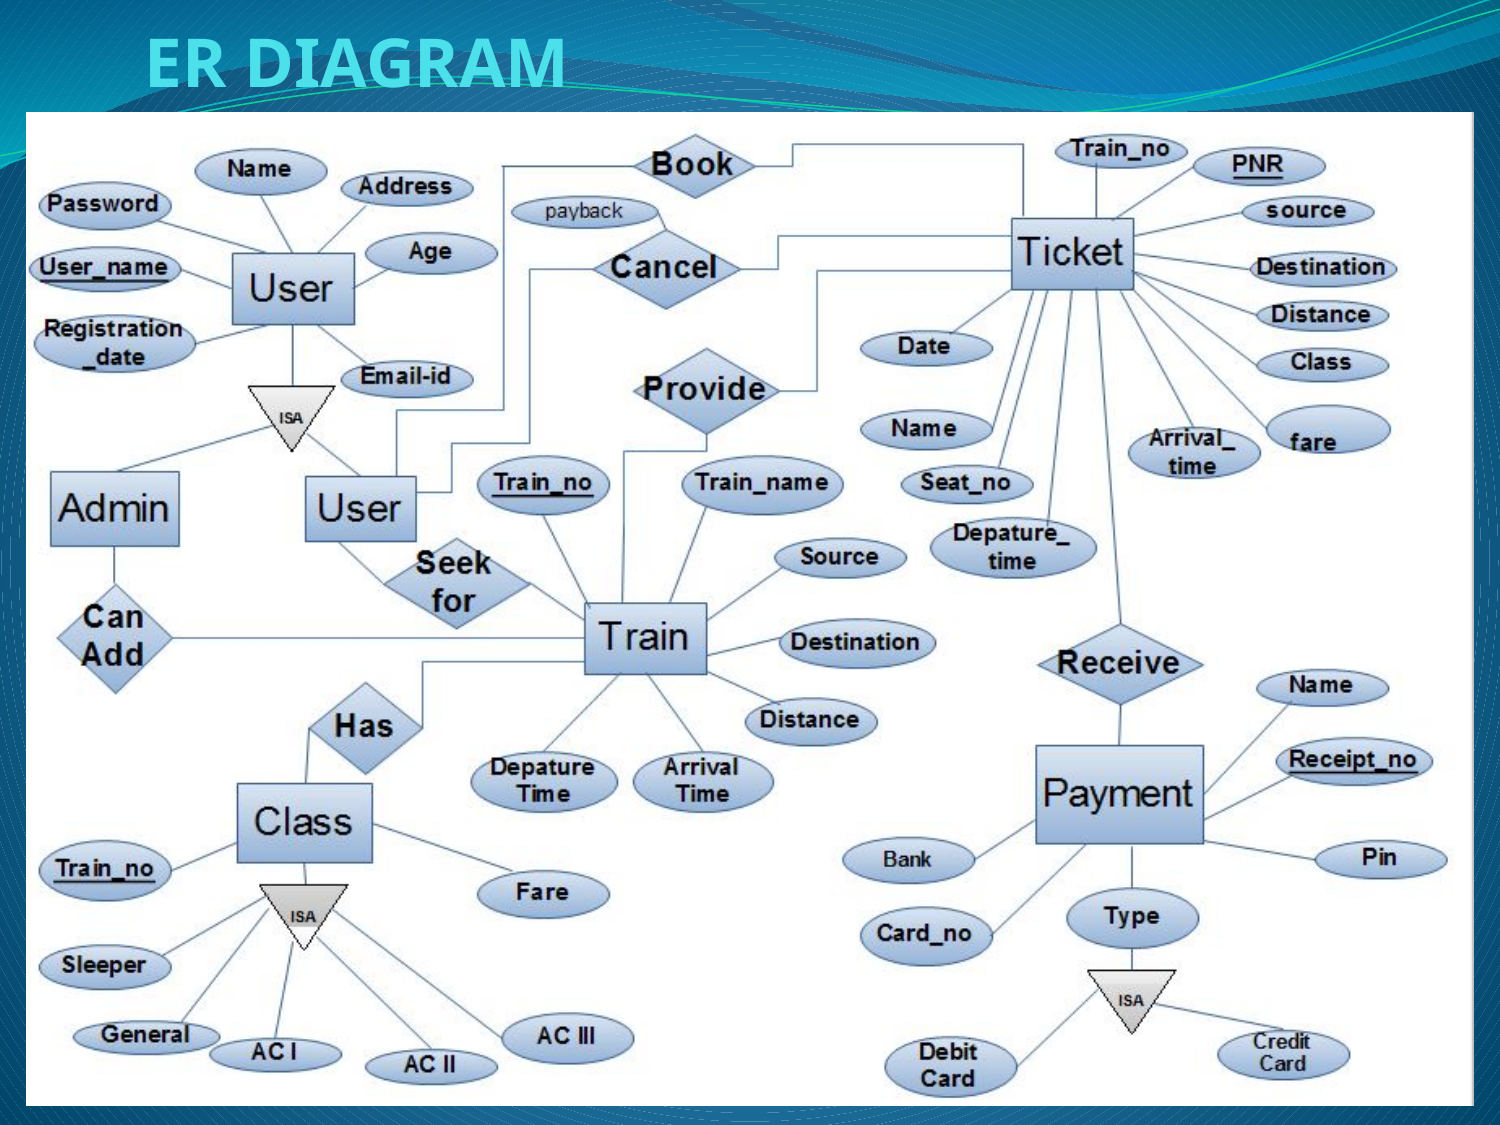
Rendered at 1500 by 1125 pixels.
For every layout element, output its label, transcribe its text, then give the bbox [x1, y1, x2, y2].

title ER DIAGRAM [112, 12, 1388, 110]
picture [21, 111, 1475, 1108]
